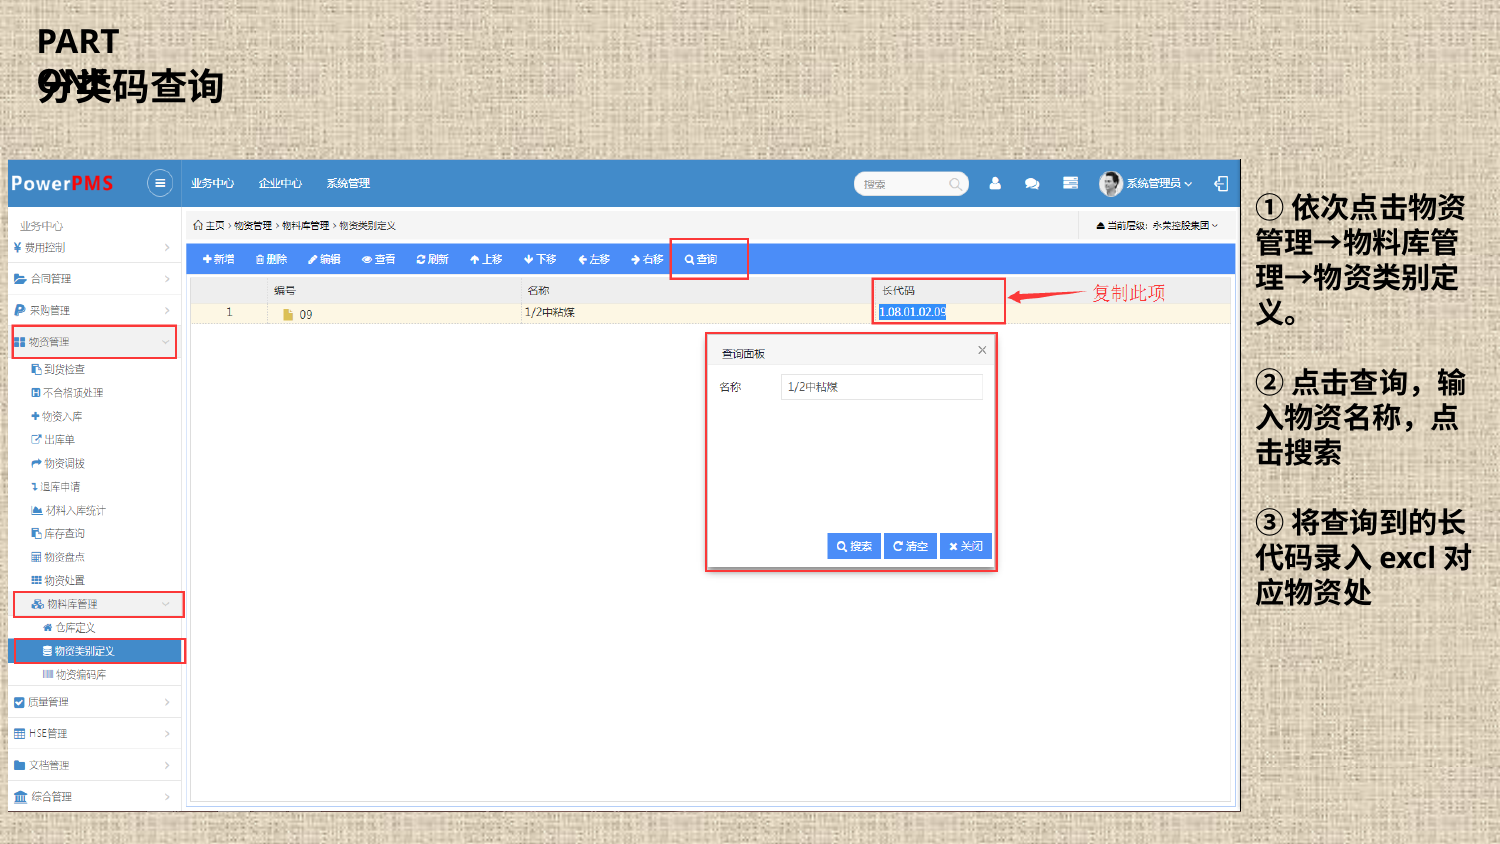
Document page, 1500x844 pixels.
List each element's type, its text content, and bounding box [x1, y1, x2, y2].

picture [0, 0, 1500, 844]
text_box 分类码查询 [22, 55, 240, 116]
text_box ①依次点击物资管理→物料库管理→物资类别定义。 ②点击查询，输入物资名称，点击搜索 ③将查询到的长代码录入excl对应物资处 [1245, 182, 1492, 617]
text_box PART ONE [21, 12, 210, 108]
